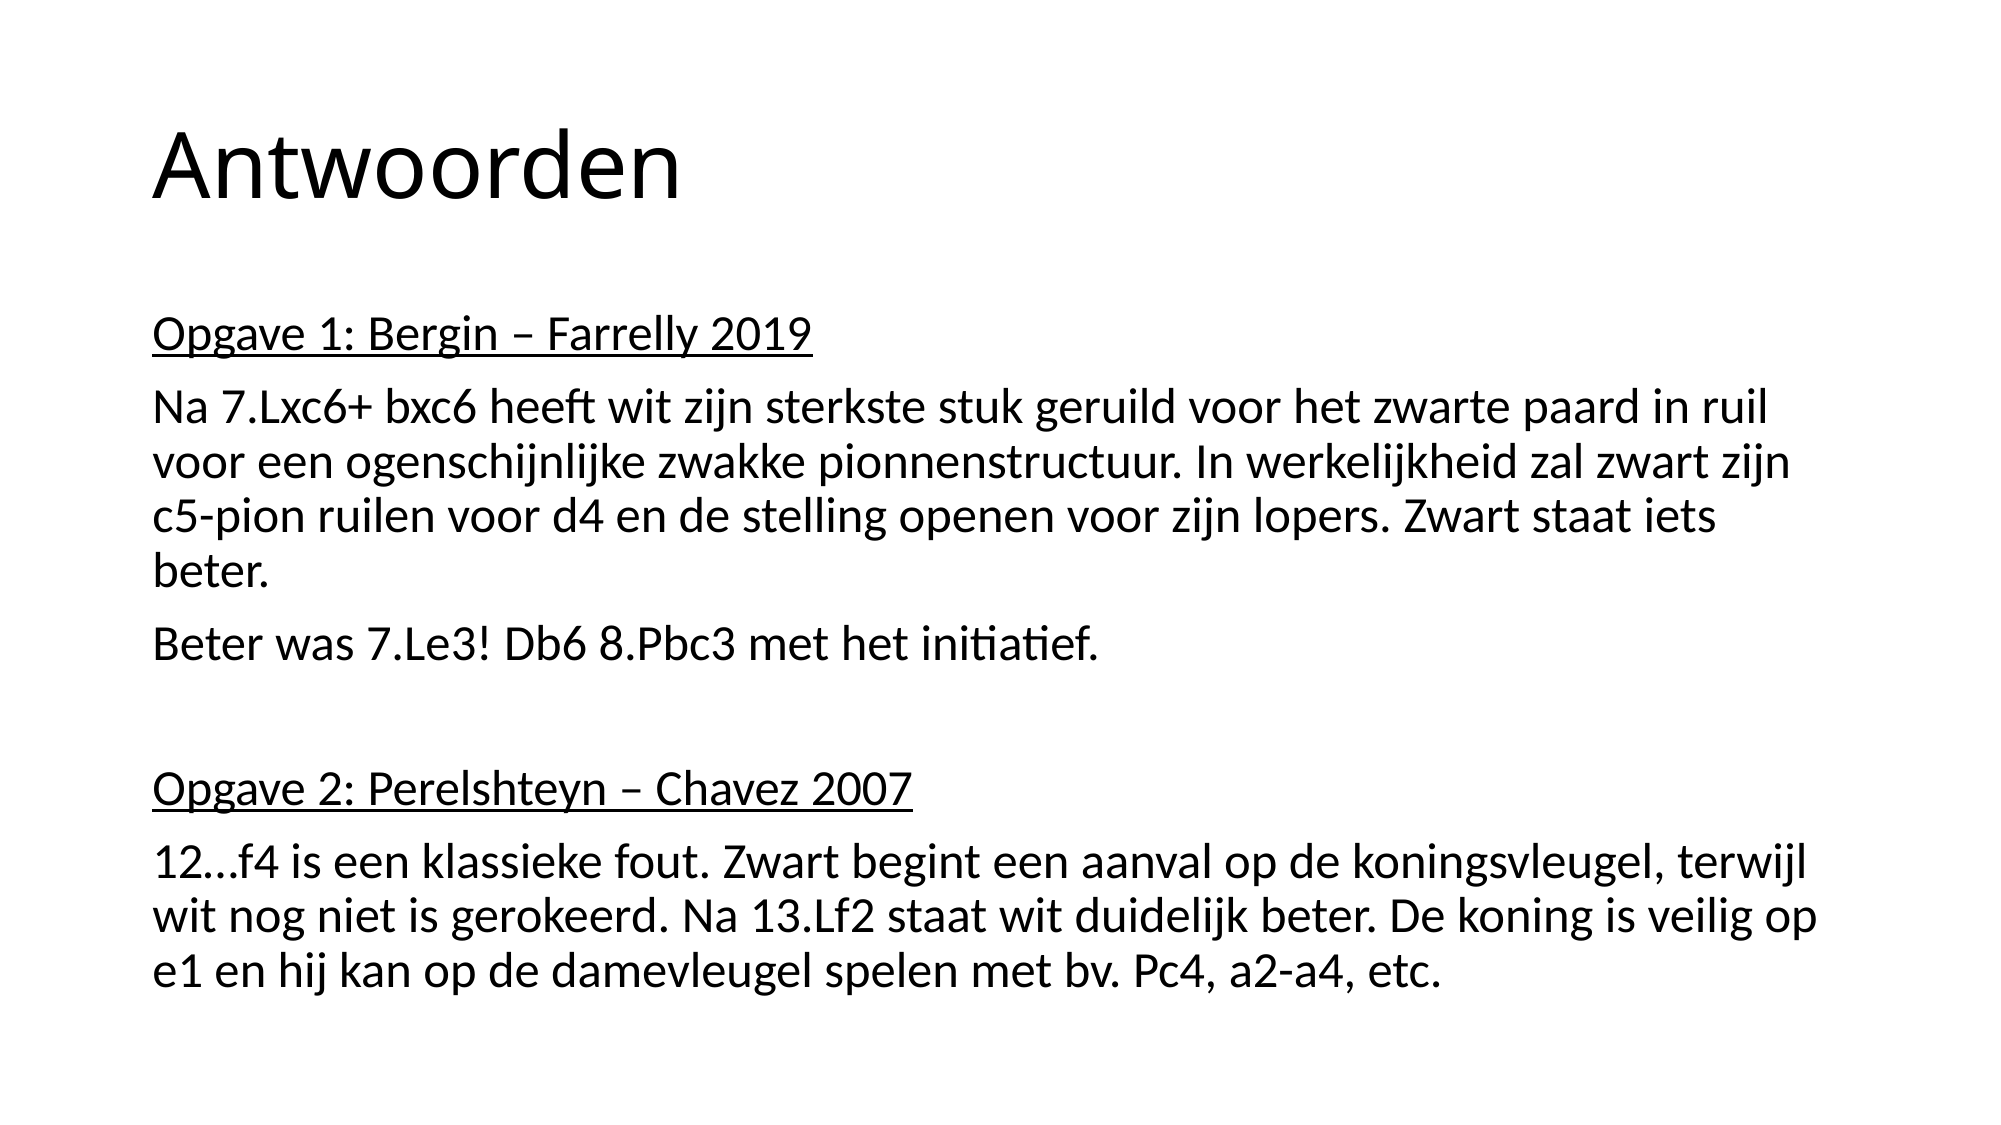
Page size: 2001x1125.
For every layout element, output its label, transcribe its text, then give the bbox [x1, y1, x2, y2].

title Antwoorden [137, 59, 1863, 278]
list Opgave 1: Bergin – Farrelly 2019 Na 7.Lxc6+ bxc6 heeft wit zijn sterkste stuk geruild voor het zwarte paard in ruil voor een ogenschijnlijke zwakke pionnenstructuur. In werkelijkheid zal zwart zijn c5-pion ruilen voor d4 en de stelling openen voor zijn lopers. Zwart staat iets beter. Beter was 7.Le3! Db6 8.Pbc3 met het initiatief. Opgave 2: Perelshteyn – Chavez 2007 12…f4 is een klassieke fout. Zwart begint een aanval op de koningsvleugel, terwijl wit nog niet is gerokeerd. Na 13.Lf2 staat wit duidelijk beter. De koning is veilig op e1 en hij kan op de damevleugel spelen met bv. Pc4, a2-a4, etc. [137, 299, 1863, 1014]
